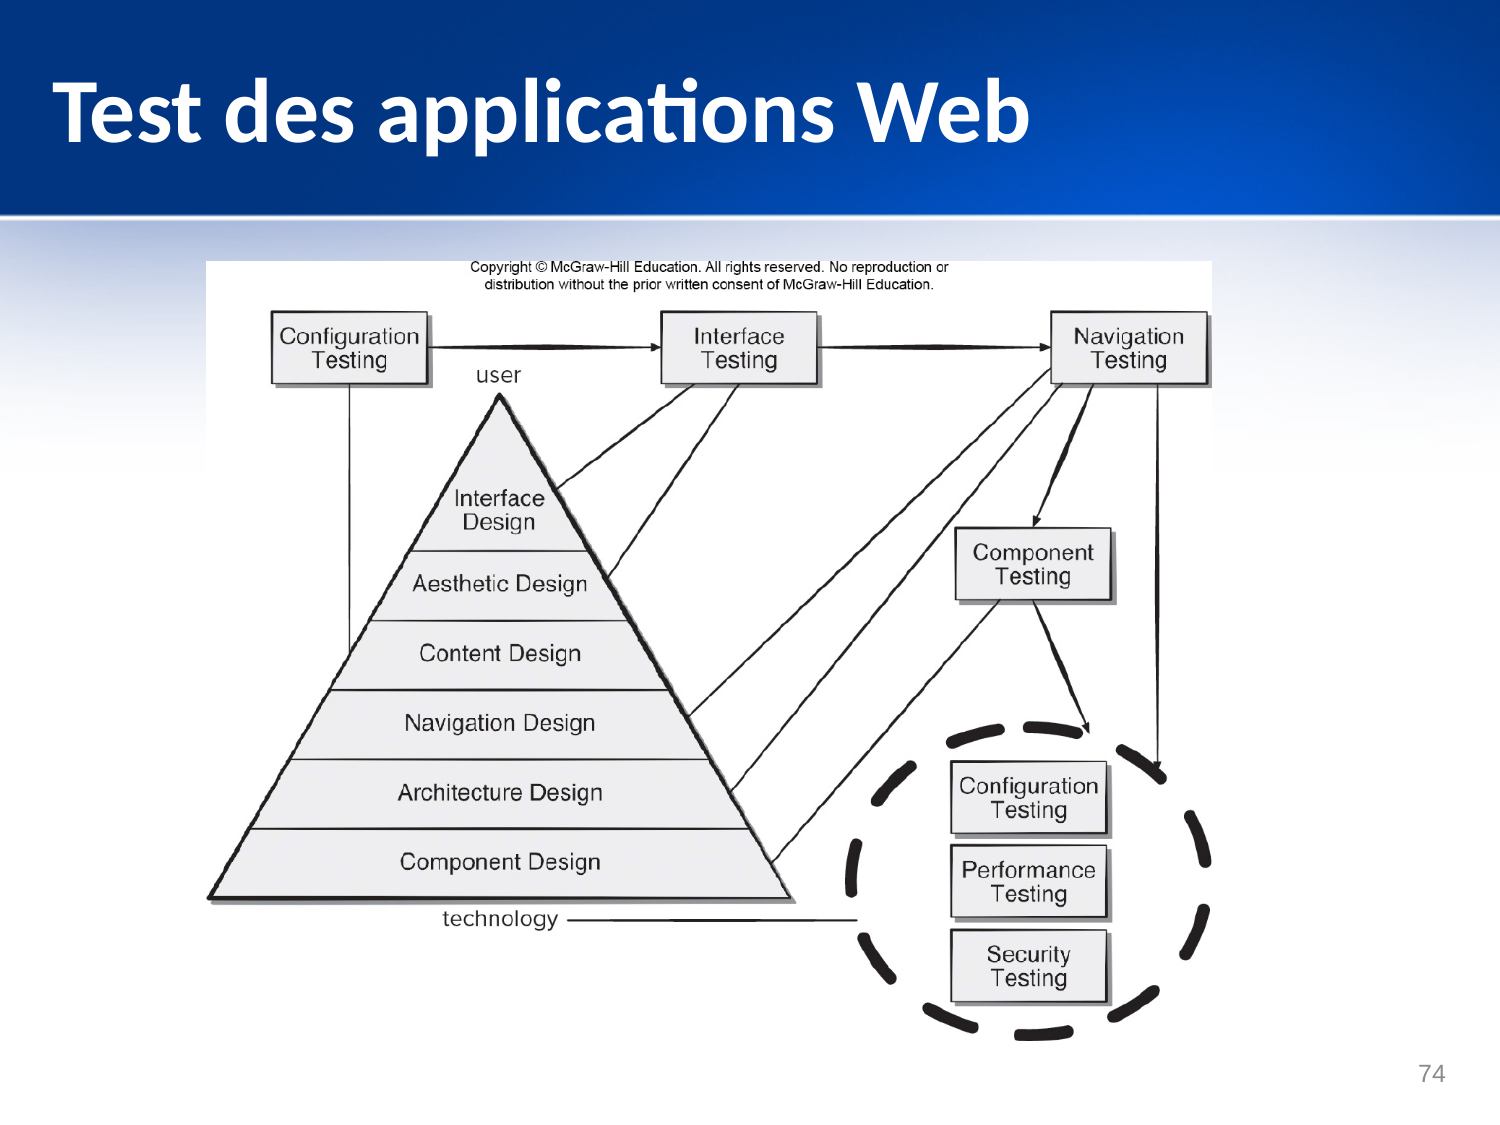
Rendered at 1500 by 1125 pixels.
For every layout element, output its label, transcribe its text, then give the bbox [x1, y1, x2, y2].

text_box [47, 207, 1398, 864]
picture [0, 0, 1500, 1125]
title Test des applications Web [37, 12, 1225, 200]
slide_number 74 [1111, 1042, 1462, 1103]
